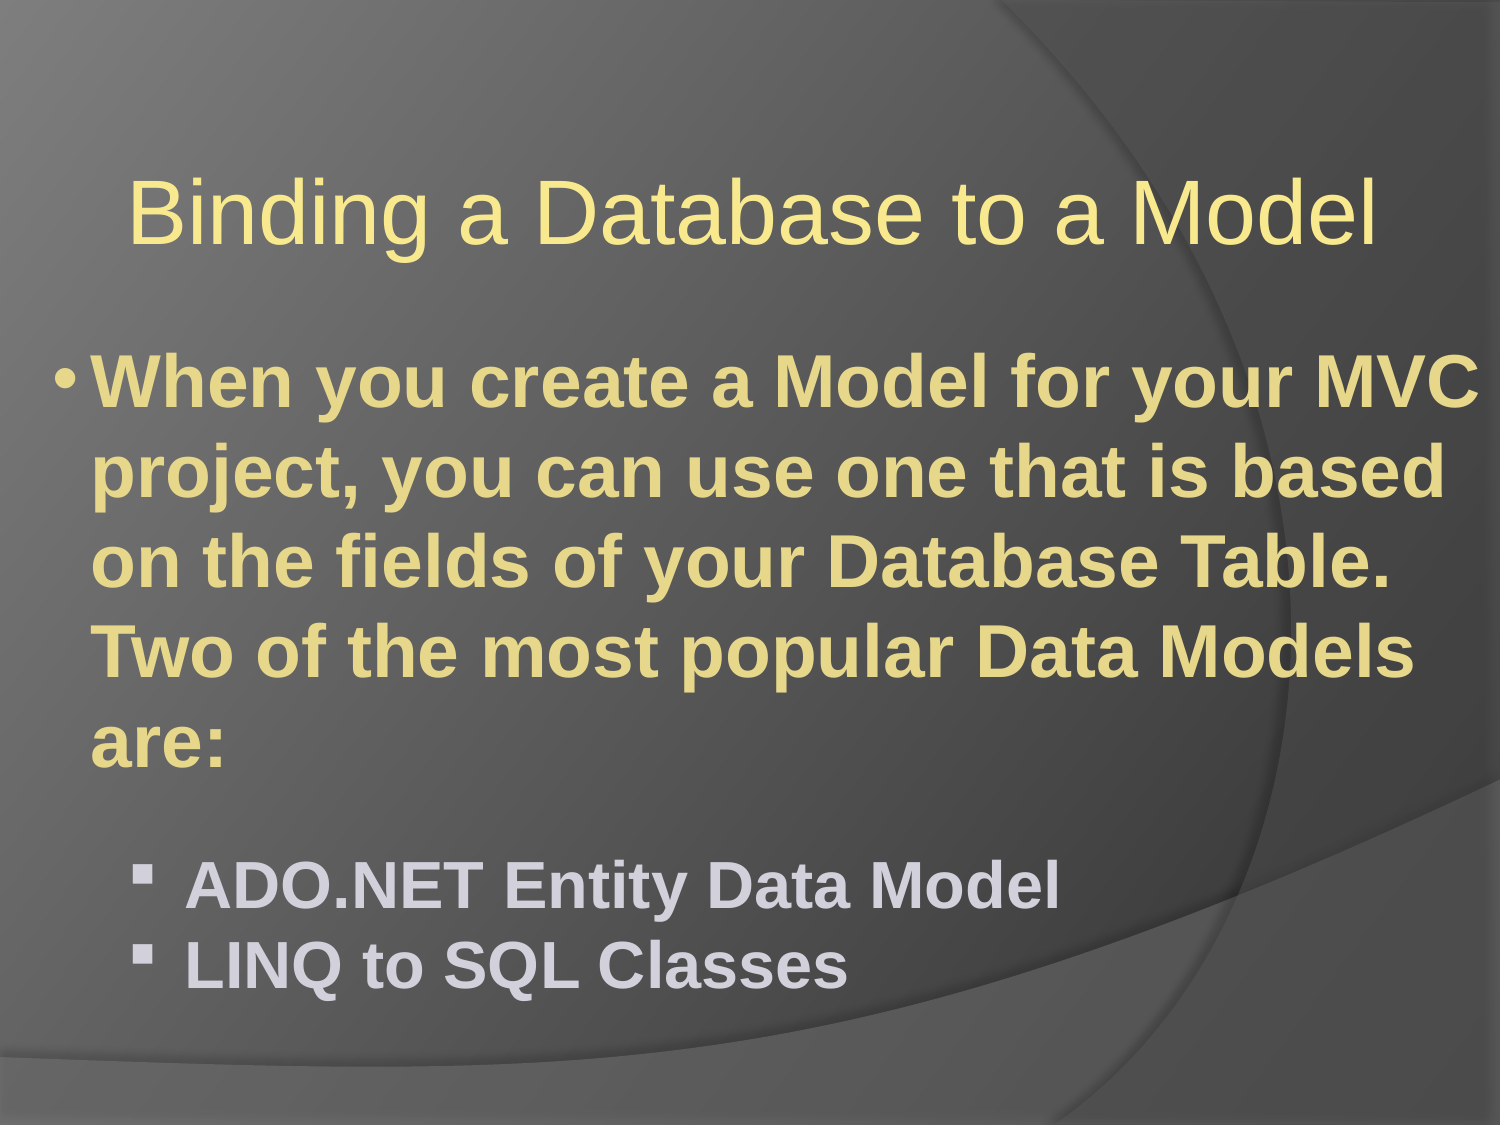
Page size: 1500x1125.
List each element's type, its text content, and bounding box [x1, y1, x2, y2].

text_box When you create a Model for your MVC project, you can use one that is based on the fields of your Database Table. Two of the most popular Data Models are: ADO.NET Entity Data Model LINQ to SQL Classes [37, 324, 1500, 1125]
subtitle Binding a Database to a Model [0, 50, 1500, 263]
